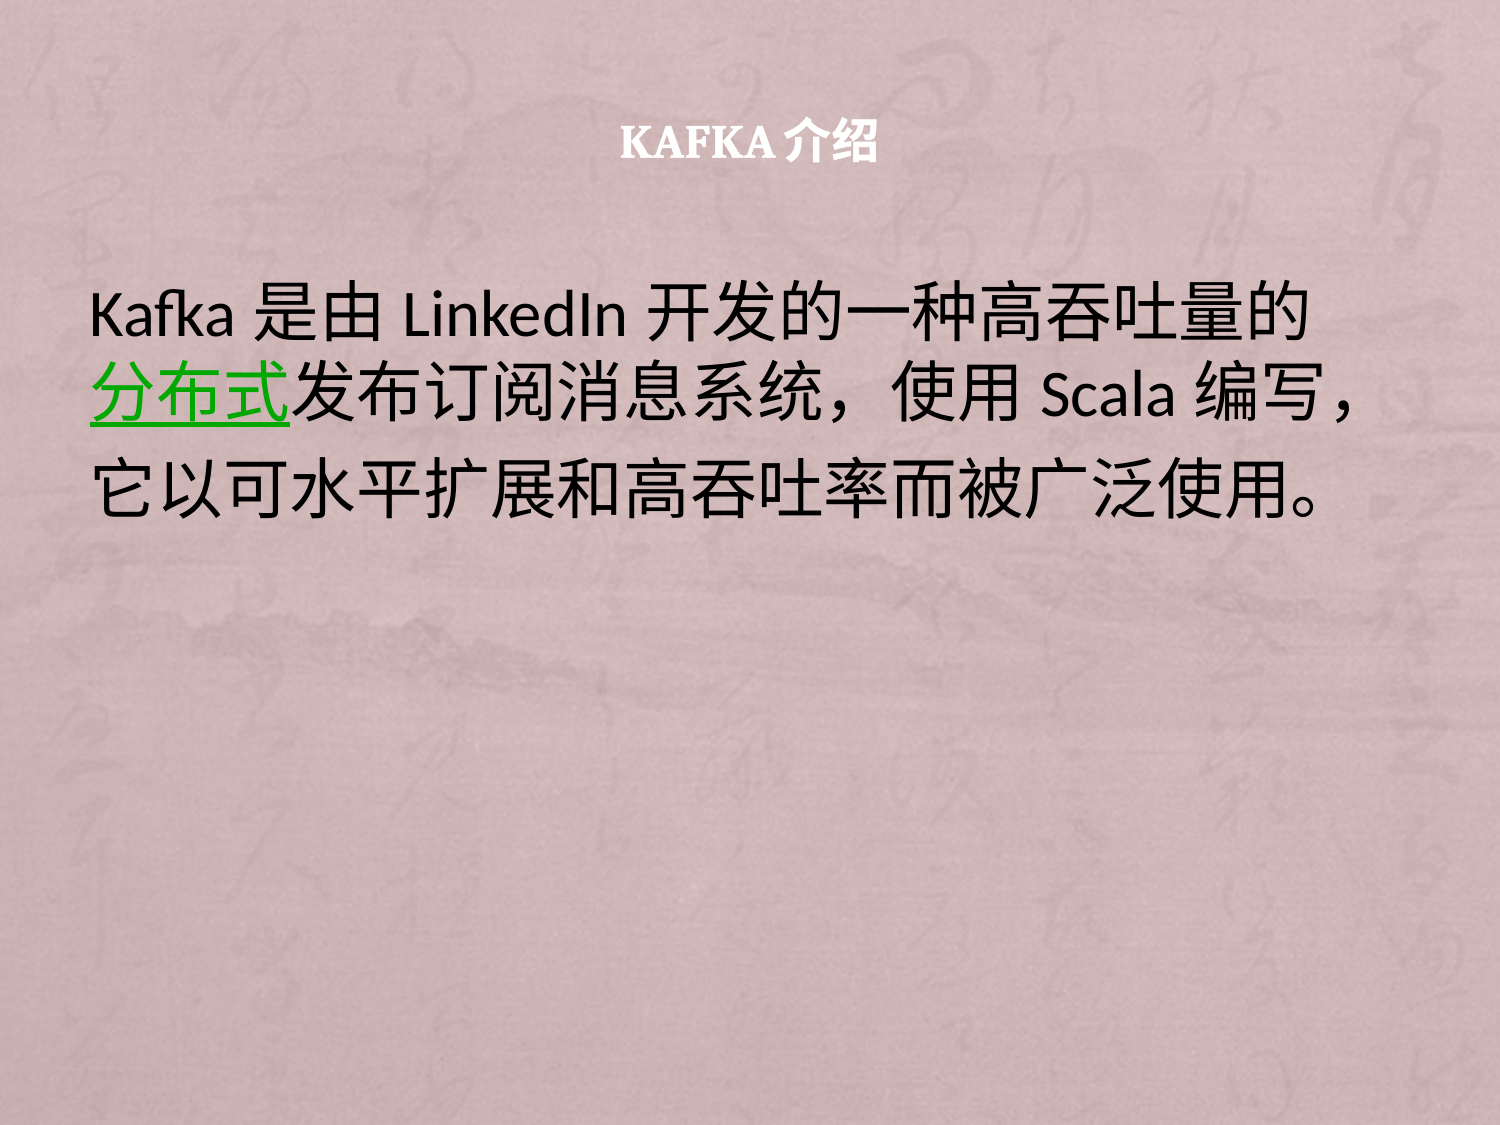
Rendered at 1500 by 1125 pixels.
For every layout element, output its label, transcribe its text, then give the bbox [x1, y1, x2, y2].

title kafka介绍 [75, 45, 1425, 233]
list Kafka是由LinkedIn开发的一种高吞吐量的分布式发布订阅消息系统，使用Scala编写，它以可水平扩展和高吞吐率而被广泛使用。 [75, 262, 1425, 1038]
